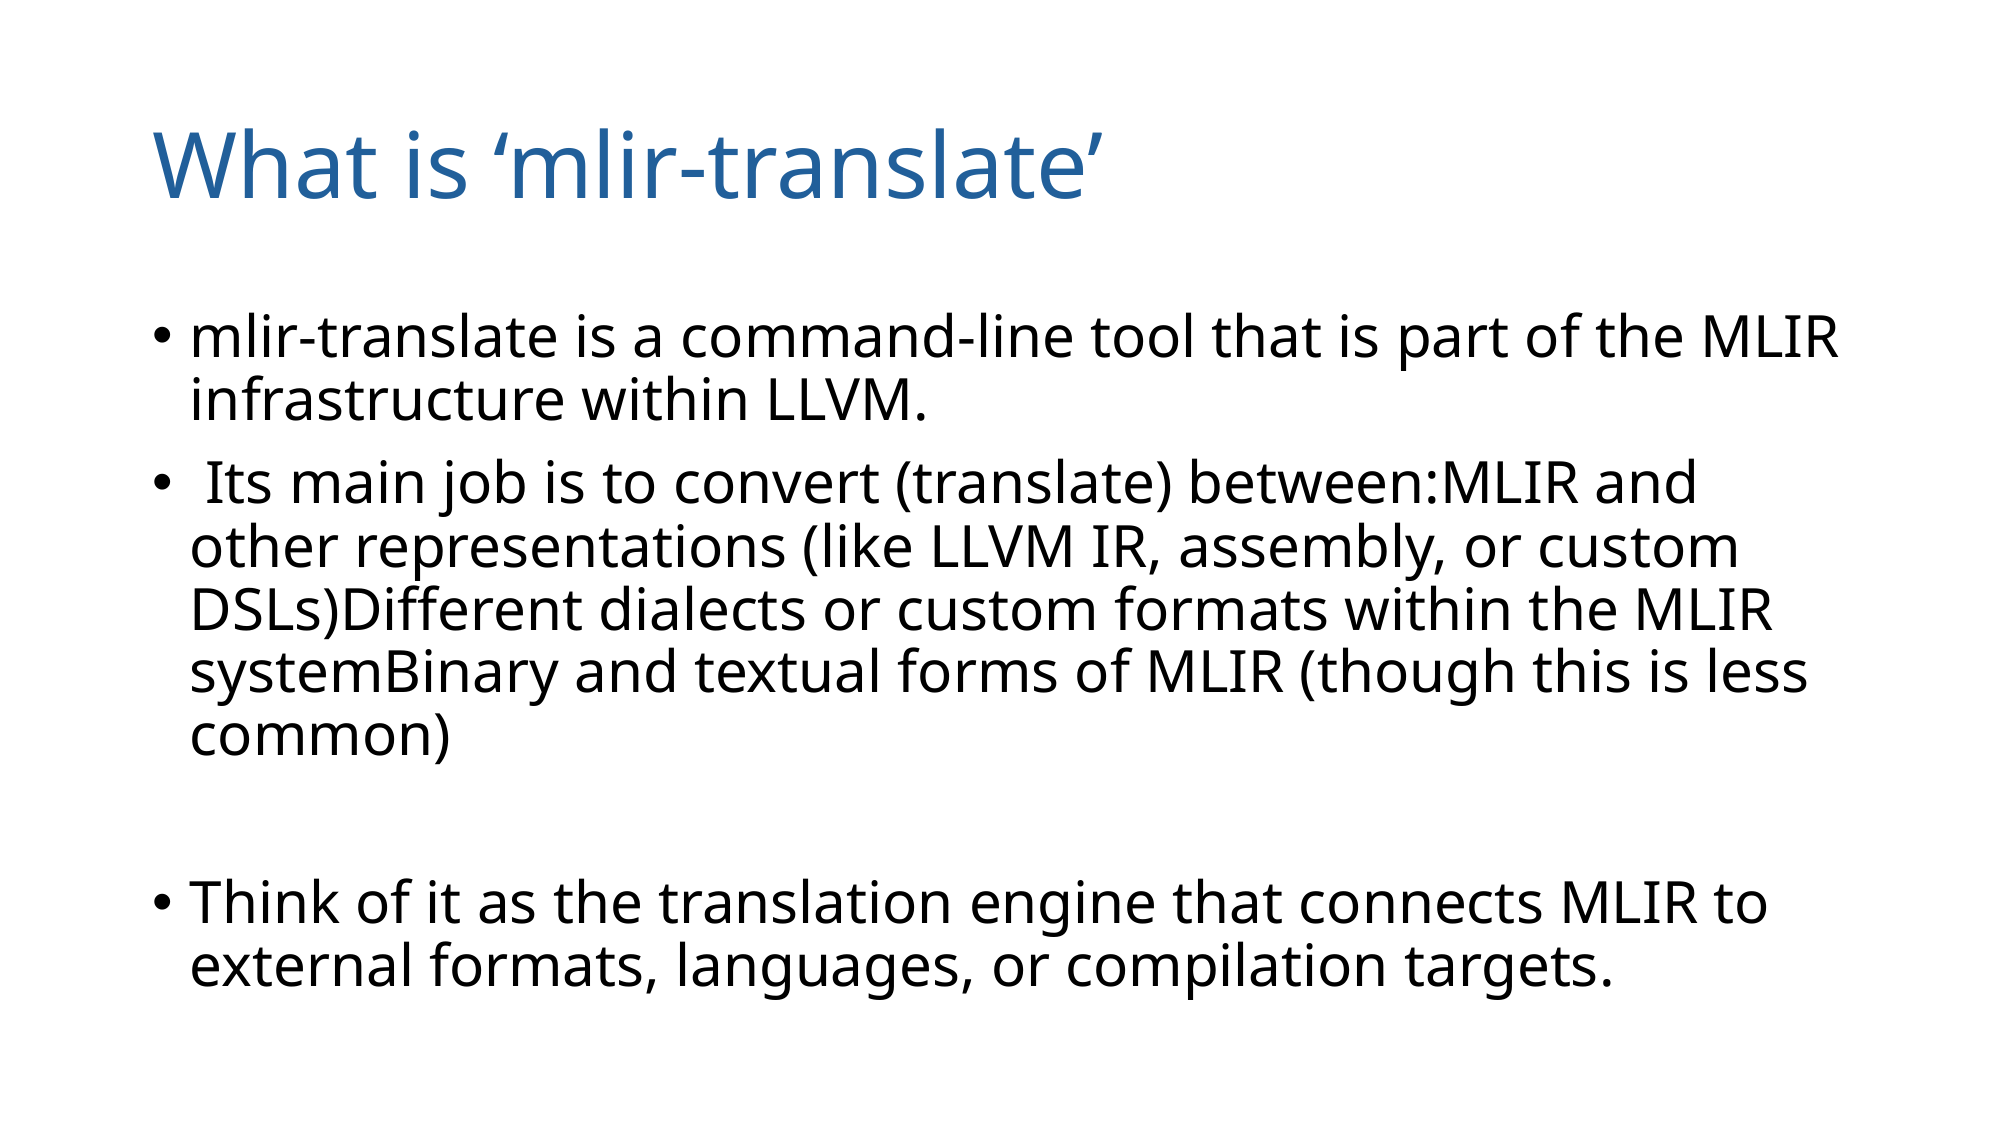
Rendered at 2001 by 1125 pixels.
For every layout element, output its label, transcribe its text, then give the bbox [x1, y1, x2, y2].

title What is ‘mlir-translate’ [137, 59, 1863, 278]
list mlir-translate is a command-line tool that is part of the MLIR infrastructure within LLVM. Its main job is to convert (translate) between:MLIR and other representations (like LLVM IR, assembly, or custom DSLs)Different dialects or custom formats within the MLIR systemBinary and textual forms of MLIR (though this is less common) Think of it as the translation engine that connects MLIR to external formats, languages, or compilation targets. [137, 299, 1863, 1014]
